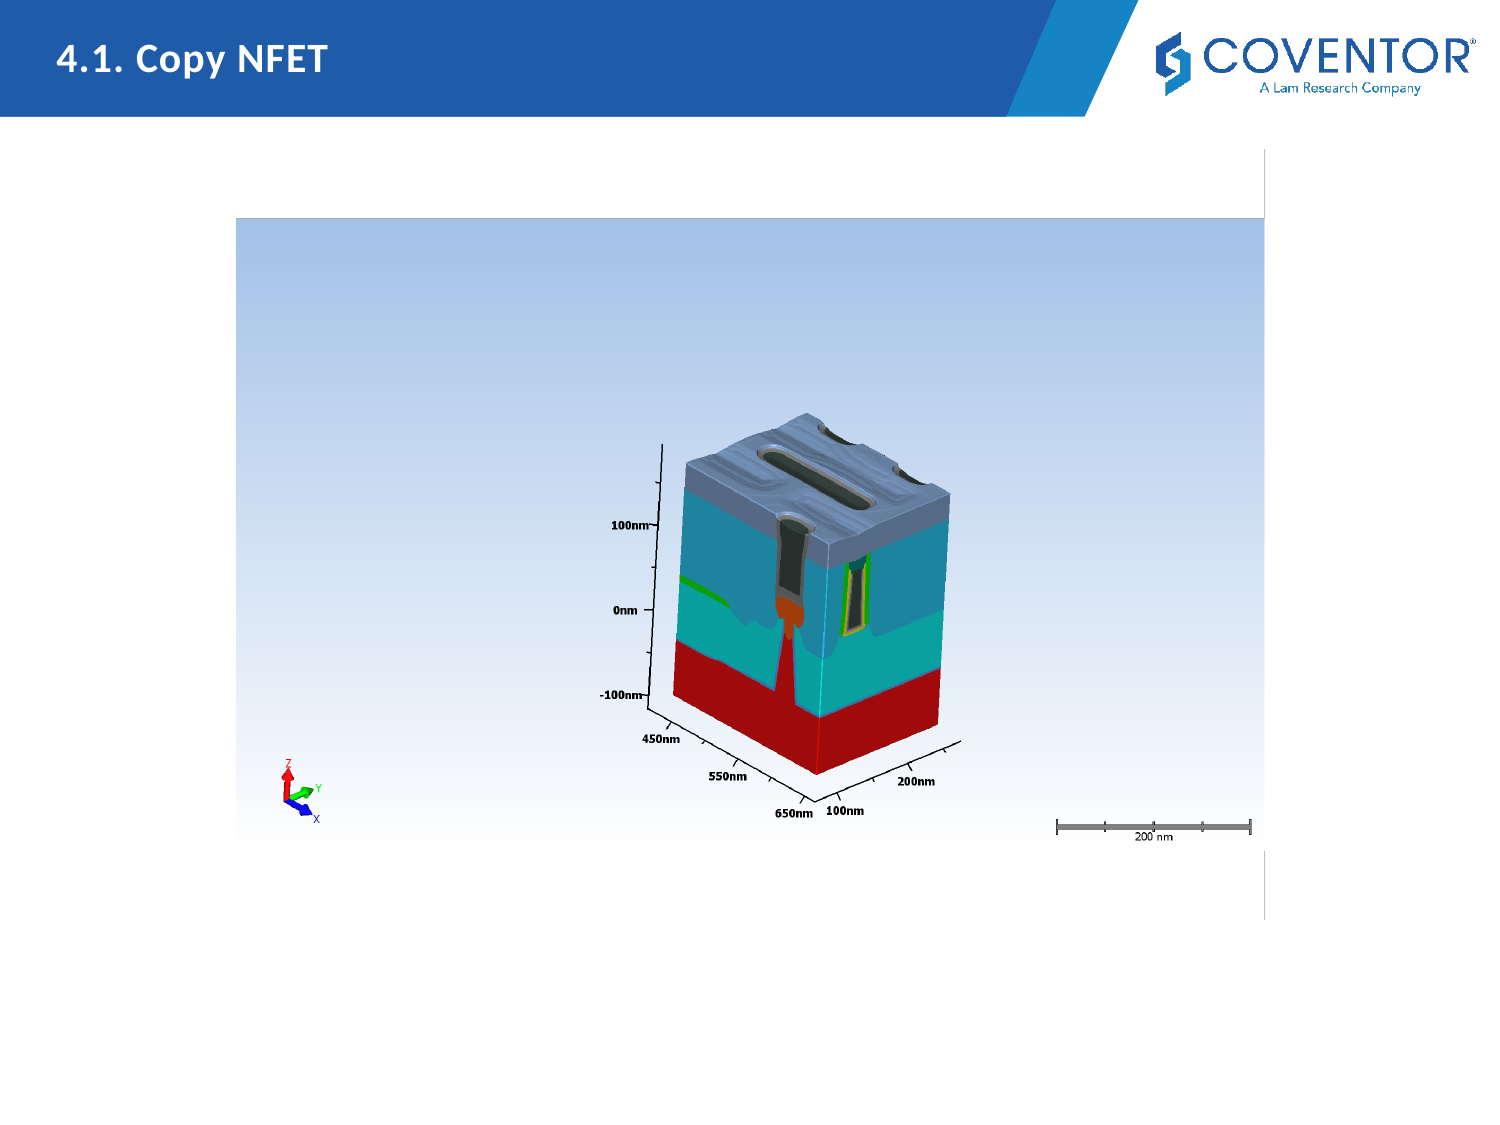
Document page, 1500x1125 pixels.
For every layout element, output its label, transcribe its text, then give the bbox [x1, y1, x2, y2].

picture [41, 148, 1459, 921]
title 4.1. Copy NFET [41, 9, 951, 102]
picture [1144, 25, 1486, 103]
